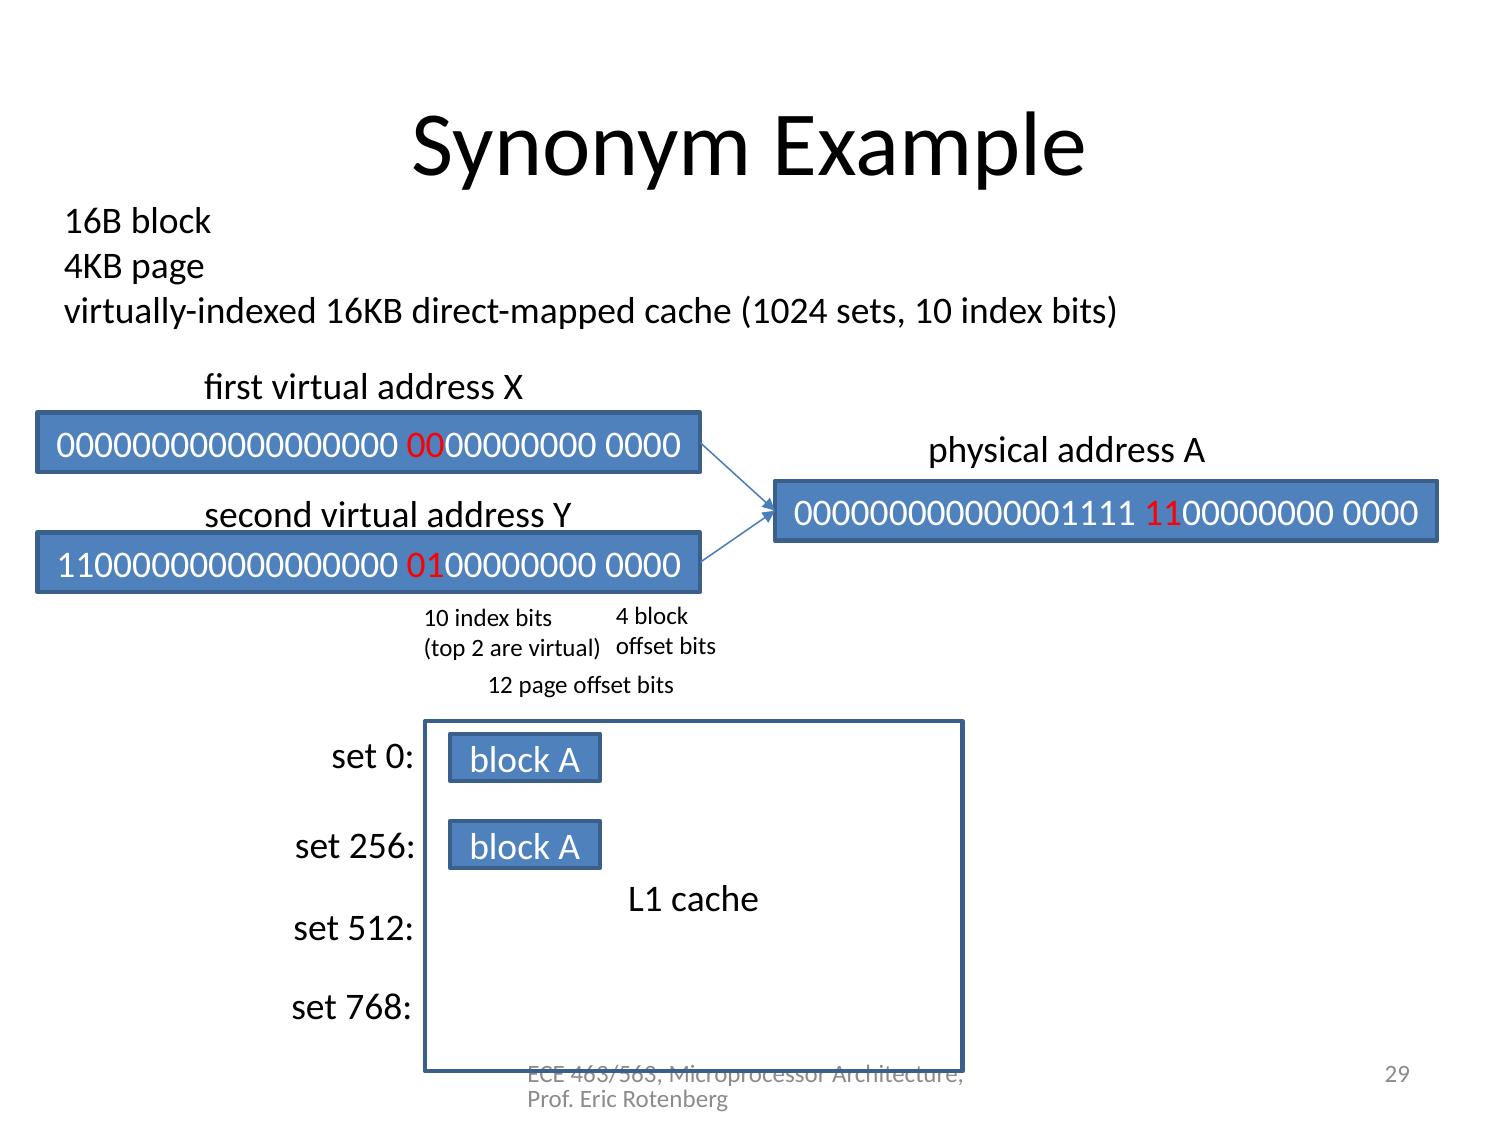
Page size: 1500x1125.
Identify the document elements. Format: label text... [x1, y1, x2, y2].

footer ECE 463/563, Microprocessor Architecture, Prof. Eric Rotenberg [512, 1042, 988, 1103]
text_box set 512: [278, 896, 430, 956]
text_box 110000000000000000 0100000000 0000 [35, 530, 702, 594]
text_box 10 index bits (top 2 are virtual) [408, 594, 617, 670]
text_box 4 block offset bits [601, 592, 732, 667]
text_box 000000000000001111 1100000000 0000 [779, 479, 1439, 543]
text_box physical address A [913, 417, 1230, 478]
text_box 16B block 4KB page virtually-indexed 16KB direct-mapped cache (1024 sets, 10 index bits) [48, 188, 1134, 338]
text_box set 768: [276, 974, 428, 1035]
text_box second virtual address Y [189, 482, 587, 543]
text_box set 0: [316, 723, 430, 784]
title Synonym Example [75, 45, 1425, 233]
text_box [699, 510, 776, 563]
text_box block A [448, 819, 602, 870]
text_box block A [448, 732, 602, 783]
text_box L1 cache [423, 719, 965, 1073]
text_box 000000000000000000 0000000000 0000 [35, 410, 702, 474]
text_box first virtual address X [189, 354, 539, 415]
text_box 12 page offset bits [472, 661, 694, 706]
text_box set 256: [280, 813, 431, 874]
slide_number 29 [1074, 1042, 1425, 1103]
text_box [699, 442, 776, 510]
